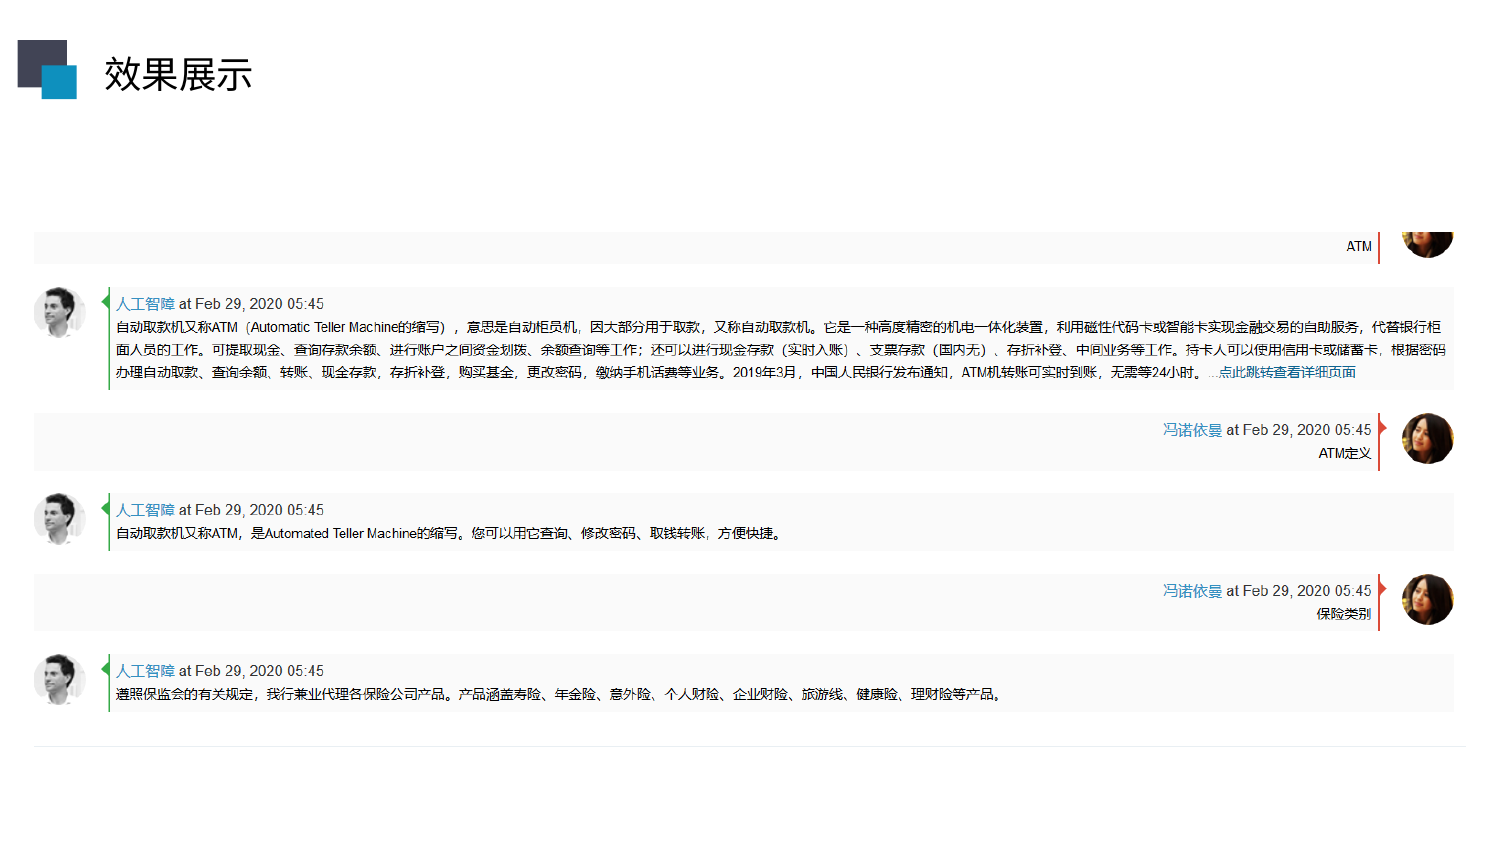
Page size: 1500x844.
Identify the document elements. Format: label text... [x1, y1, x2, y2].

text_box 效果展示 [89, 43, 270, 104]
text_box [17, 39, 77, 100]
picture [34, 206, 1466, 748]
